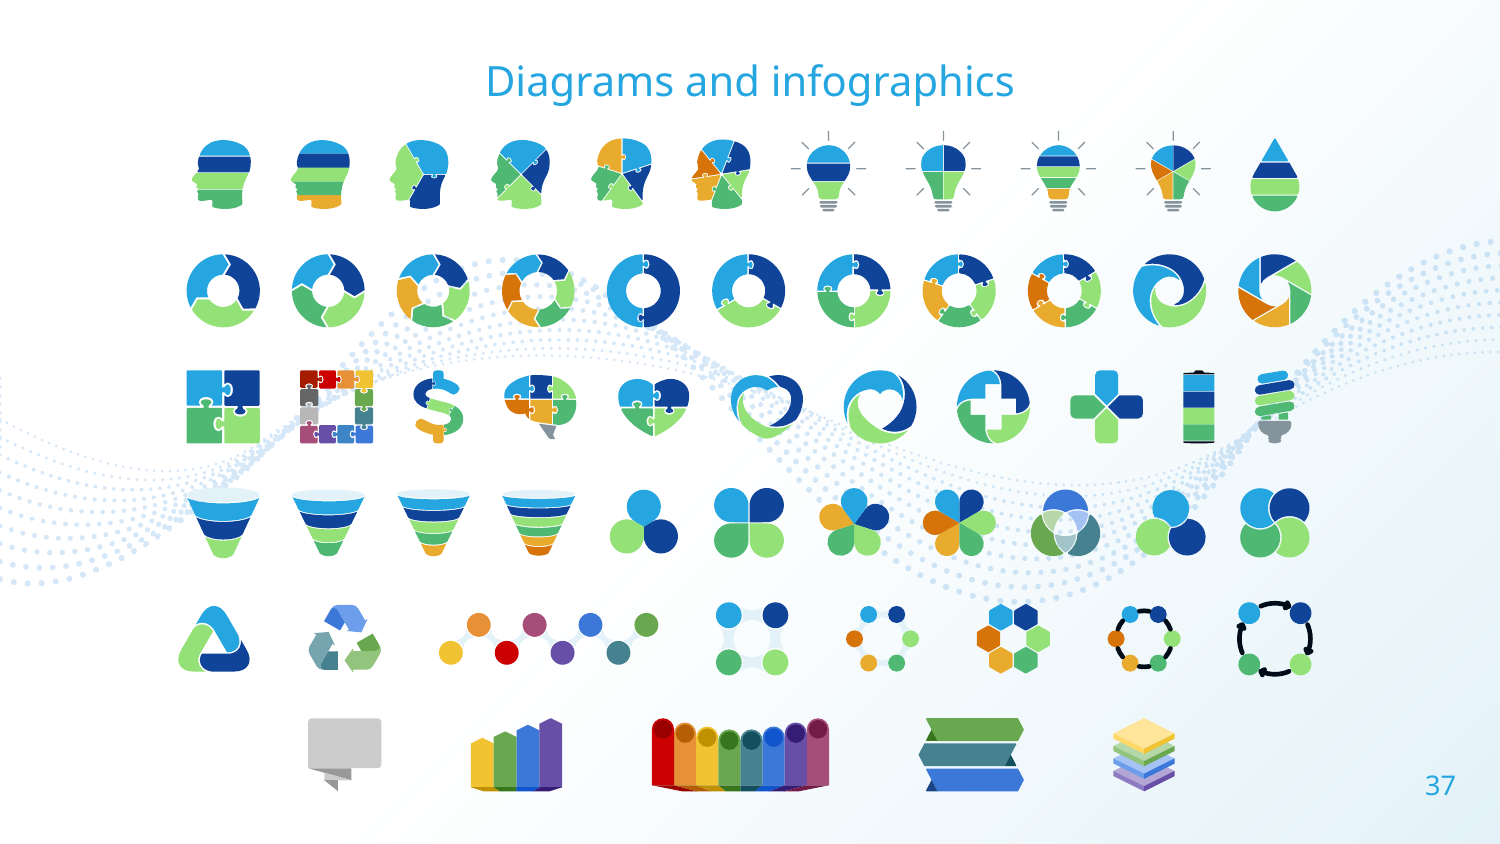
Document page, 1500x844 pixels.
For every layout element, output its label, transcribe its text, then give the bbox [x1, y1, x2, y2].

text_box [186, 254, 261, 328]
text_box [918, 717, 1025, 792]
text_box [1238, 601, 1312, 676]
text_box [1250, 137, 1300, 212]
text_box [616, 377, 691, 437]
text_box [690, 137, 752, 212]
title Diagrams and infographics [140, 40, 1360, 106]
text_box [396, 254, 470, 328]
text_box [308, 604, 382, 673]
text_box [503, 374, 577, 440]
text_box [470, 717, 563, 792]
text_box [1107, 605, 1181, 672]
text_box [307, 718, 382, 792]
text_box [438, 612, 659, 665]
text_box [905, 130, 982, 212]
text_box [843, 370, 917, 444]
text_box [396, 489, 471, 557]
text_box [606, 254, 681, 328]
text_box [177, 605, 251, 672]
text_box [1070, 370, 1144, 444]
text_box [1238, 487, 1312, 558]
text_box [956, 370, 1031, 444]
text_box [186, 370, 260, 444]
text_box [922, 487, 997, 559]
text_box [817, 253, 891, 328]
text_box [413, 370, 464, 444]
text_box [490, 137, 552, 212]
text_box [590, 137, 653, 212]
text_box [291, 489, 366, 557]
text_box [191, 137, 252, 212]
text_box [1020, 130, 1097, 212]
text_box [1183, 370, 1215, 444]
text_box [730, 374, 804, 439]
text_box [389, 137, 452, 212]
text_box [651, 717, 830, 792]
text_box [1113, 717, 1175, 792]
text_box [976, 603, 1051, 674]
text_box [186, 487, 260, 559]
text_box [817, 487, 891, 558]
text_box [790, 130, 867, 212]
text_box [845, 605, 920, 672]
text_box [711, 253, 786, 328]
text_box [1027, 254, 1102, 328]
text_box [606, 489, 681, 557]
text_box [1254, 369, 1296, 444]
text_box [1132, 254, 1207, 328]
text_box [1027, 489, 1102, 557]
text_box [501, 253, 576, 328]
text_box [1135, 130, 1212, 212]
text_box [501, 489, 576, 556]
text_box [712, 485, 786, 560]
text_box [715, 601, 789, 676]
slide_number ‹#› [1366, 754, 1457, 819]
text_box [291, 254, 365, 328]
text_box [299, 370, 374, 444]
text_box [1238, 253, 1312, 328]
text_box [1132, 489, 1207, 556]
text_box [290, 137, 351, 212]
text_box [922, 254, 996, 328]
